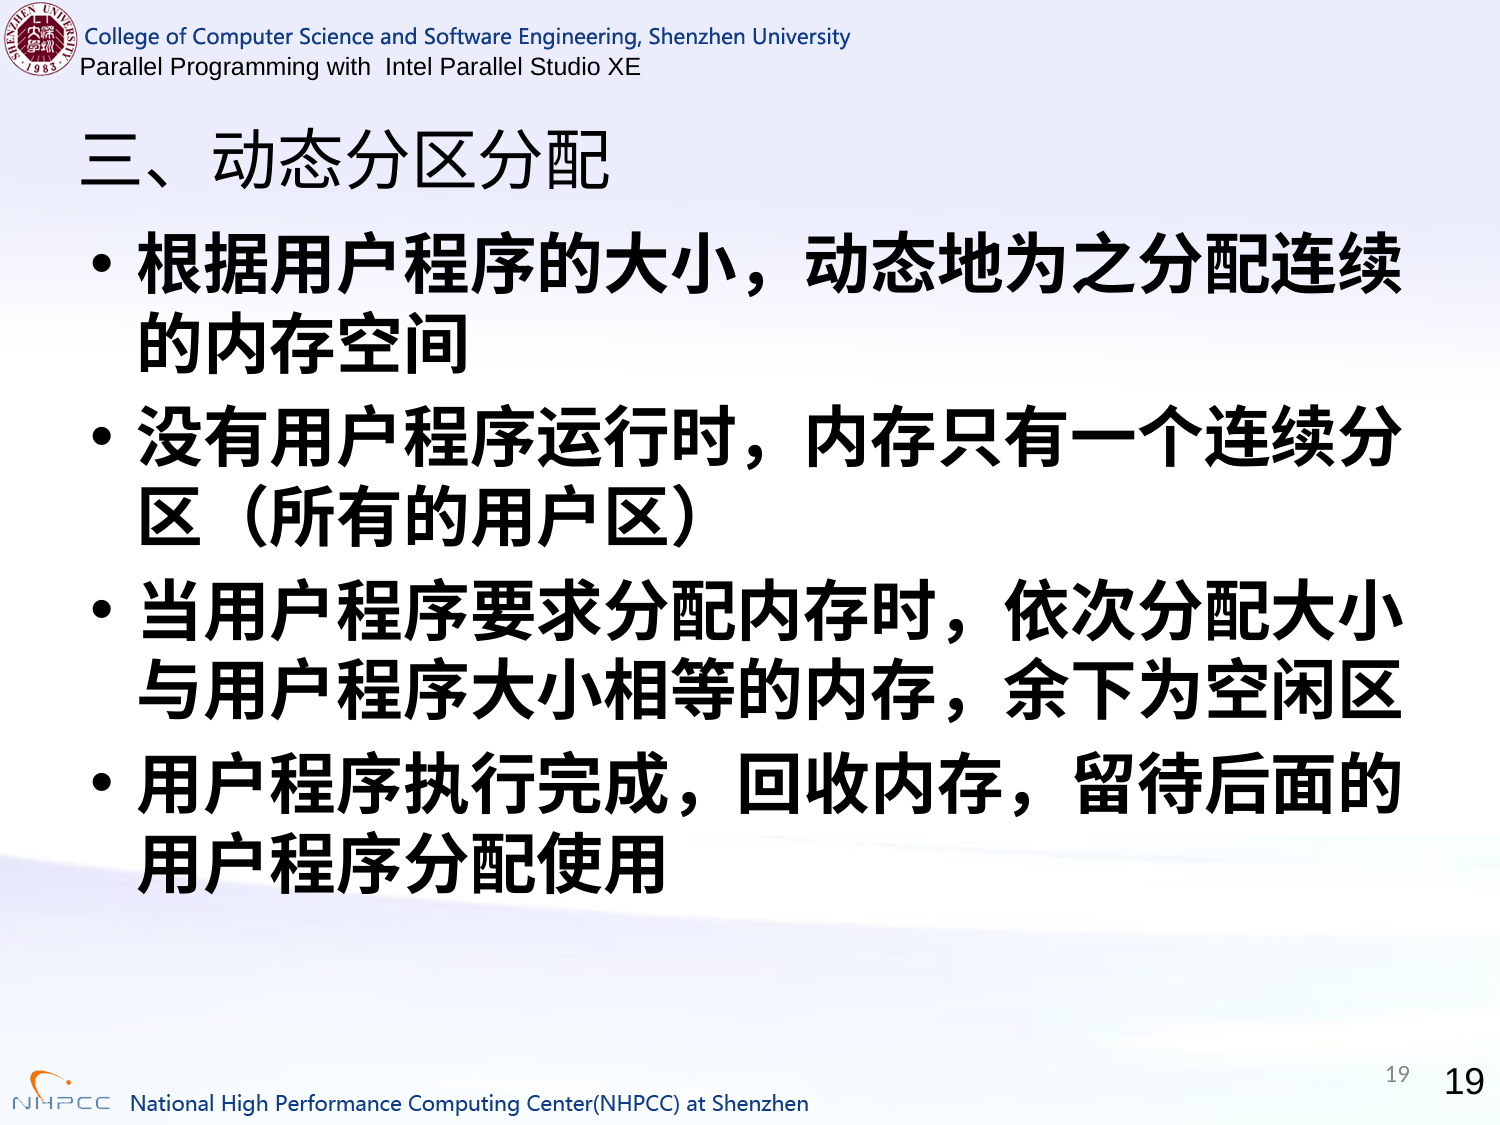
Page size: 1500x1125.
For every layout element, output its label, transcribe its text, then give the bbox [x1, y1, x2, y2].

list 根据用户程序的大小，动态地为之分配连续的内存空间 没有用户程序运行时，内存只有一个连续分区（所有的用户区） 当用户程序要求分配内存时，依次分配大小与用户程序大小相等的内存，余下为空闲区 用户程序执行完成，回收内存，留待后面的用户程序分配使用 [75, 214, 1469, 927]
text_box 19 [1400, 1049, 1500, 1110]
title 三、动态分区分配 [62, 101, 913, 215]
picture [0, 0, 1500, 1125]
slide_number 19 [1074, 1042, 1425, 1103]
